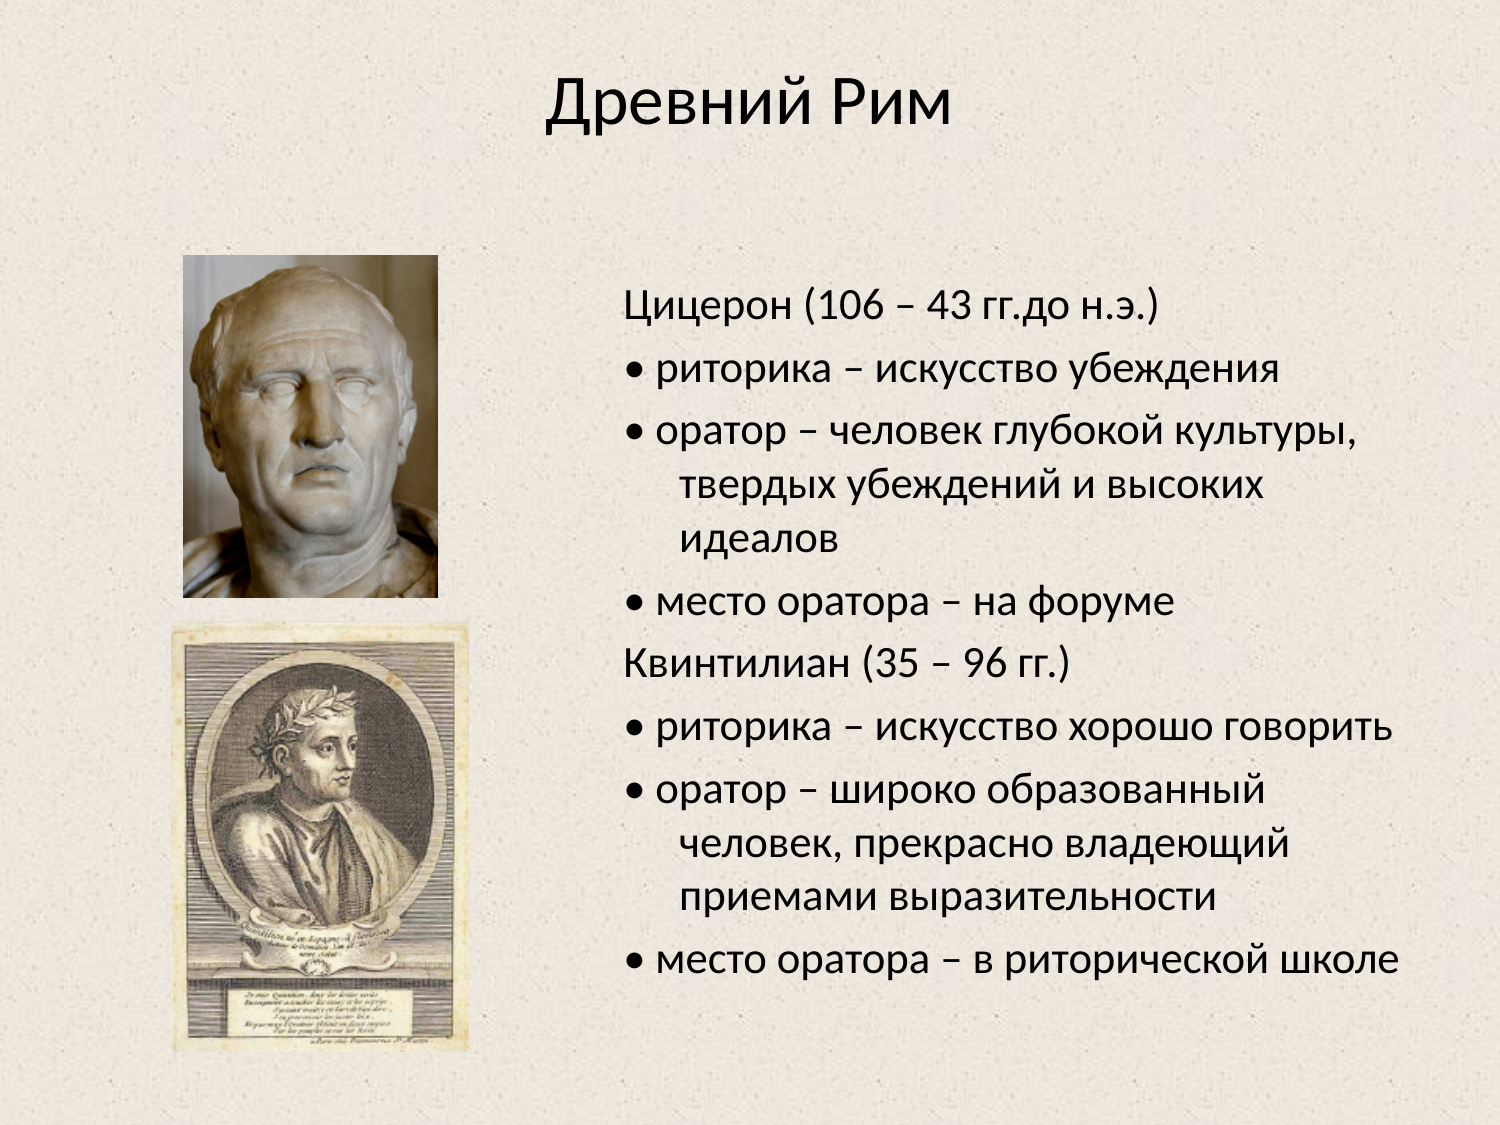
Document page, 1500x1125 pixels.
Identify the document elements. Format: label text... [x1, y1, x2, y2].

list Цицерон (106 – 43 гг.до н.э.) • риторика – искусство убеждения • оратор – человек глубокой культуры, твердых убеждений и высоких идеалов • место оратора – на форуме Квинтилиан (35 – 96 гг.) • риторика – искусство хорошо говорить • оратор – широко образованный человек, прекрасно владеющий приемами выразительности • место оратора – в риторической школе [608, 267, 1425, 1005]
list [182, 255, 439, 599]
title Древний Рим [75, 45, 1425, 233]
picture [170, 621, 469, 1052]
